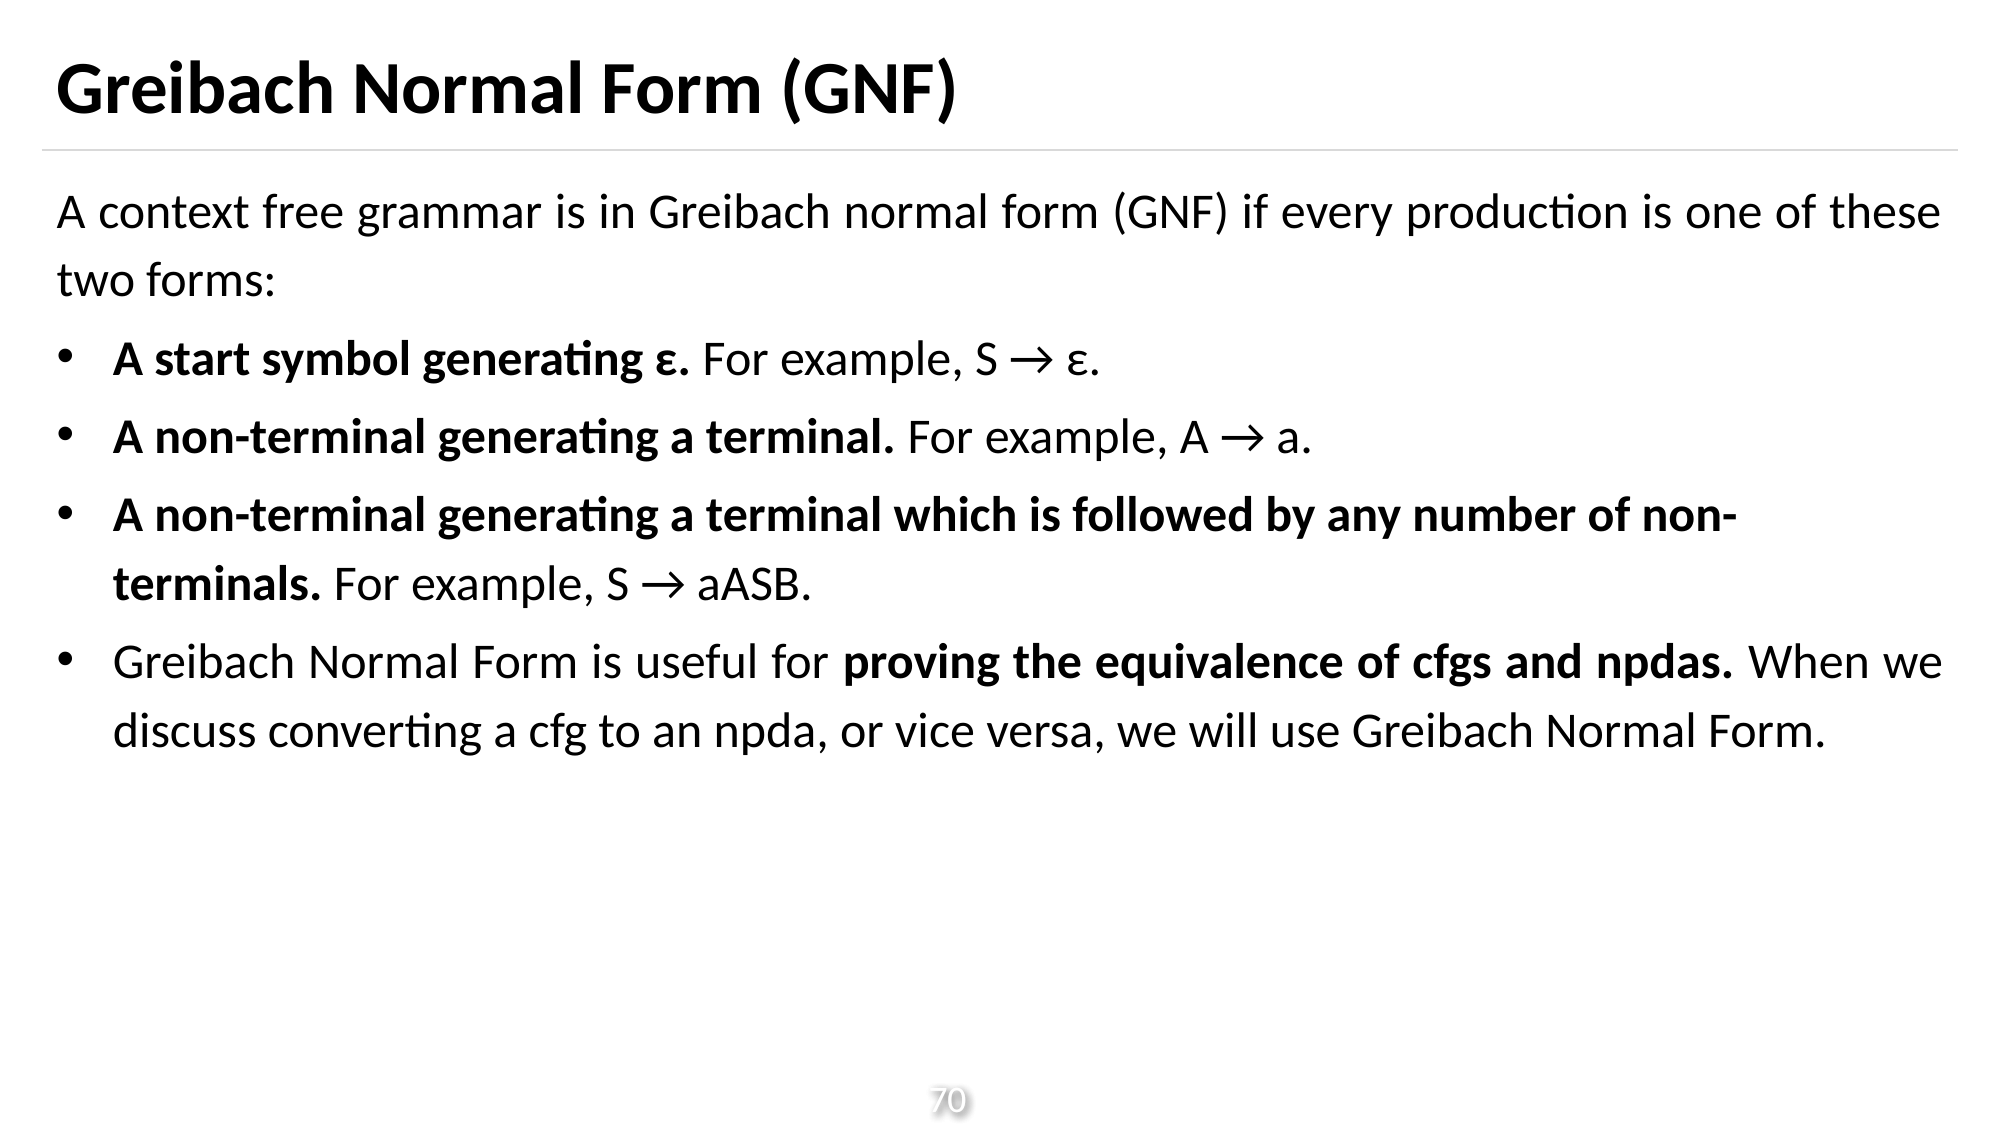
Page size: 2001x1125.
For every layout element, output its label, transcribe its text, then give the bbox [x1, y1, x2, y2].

title Greibach Normal Form (GNF) [41, 17, 1959, 150]
list A context free grammar is in Greibach normal form (GNF) if every production is one of these two forms: A start symbol generating ε. For example, S → ε. A non-terminal generating a terminal. For example, A → a. A non-terminal generating a terminal which is followed by any number of non-terminals. For example, S → aASB. Greibach Normal Form is useful for proving the equivalence of cfgs and npdas. When we discuss converting a cfg to an npda, or vice versa, we will use Greibach Normal Form. [41, 162, 1959, 1038]
